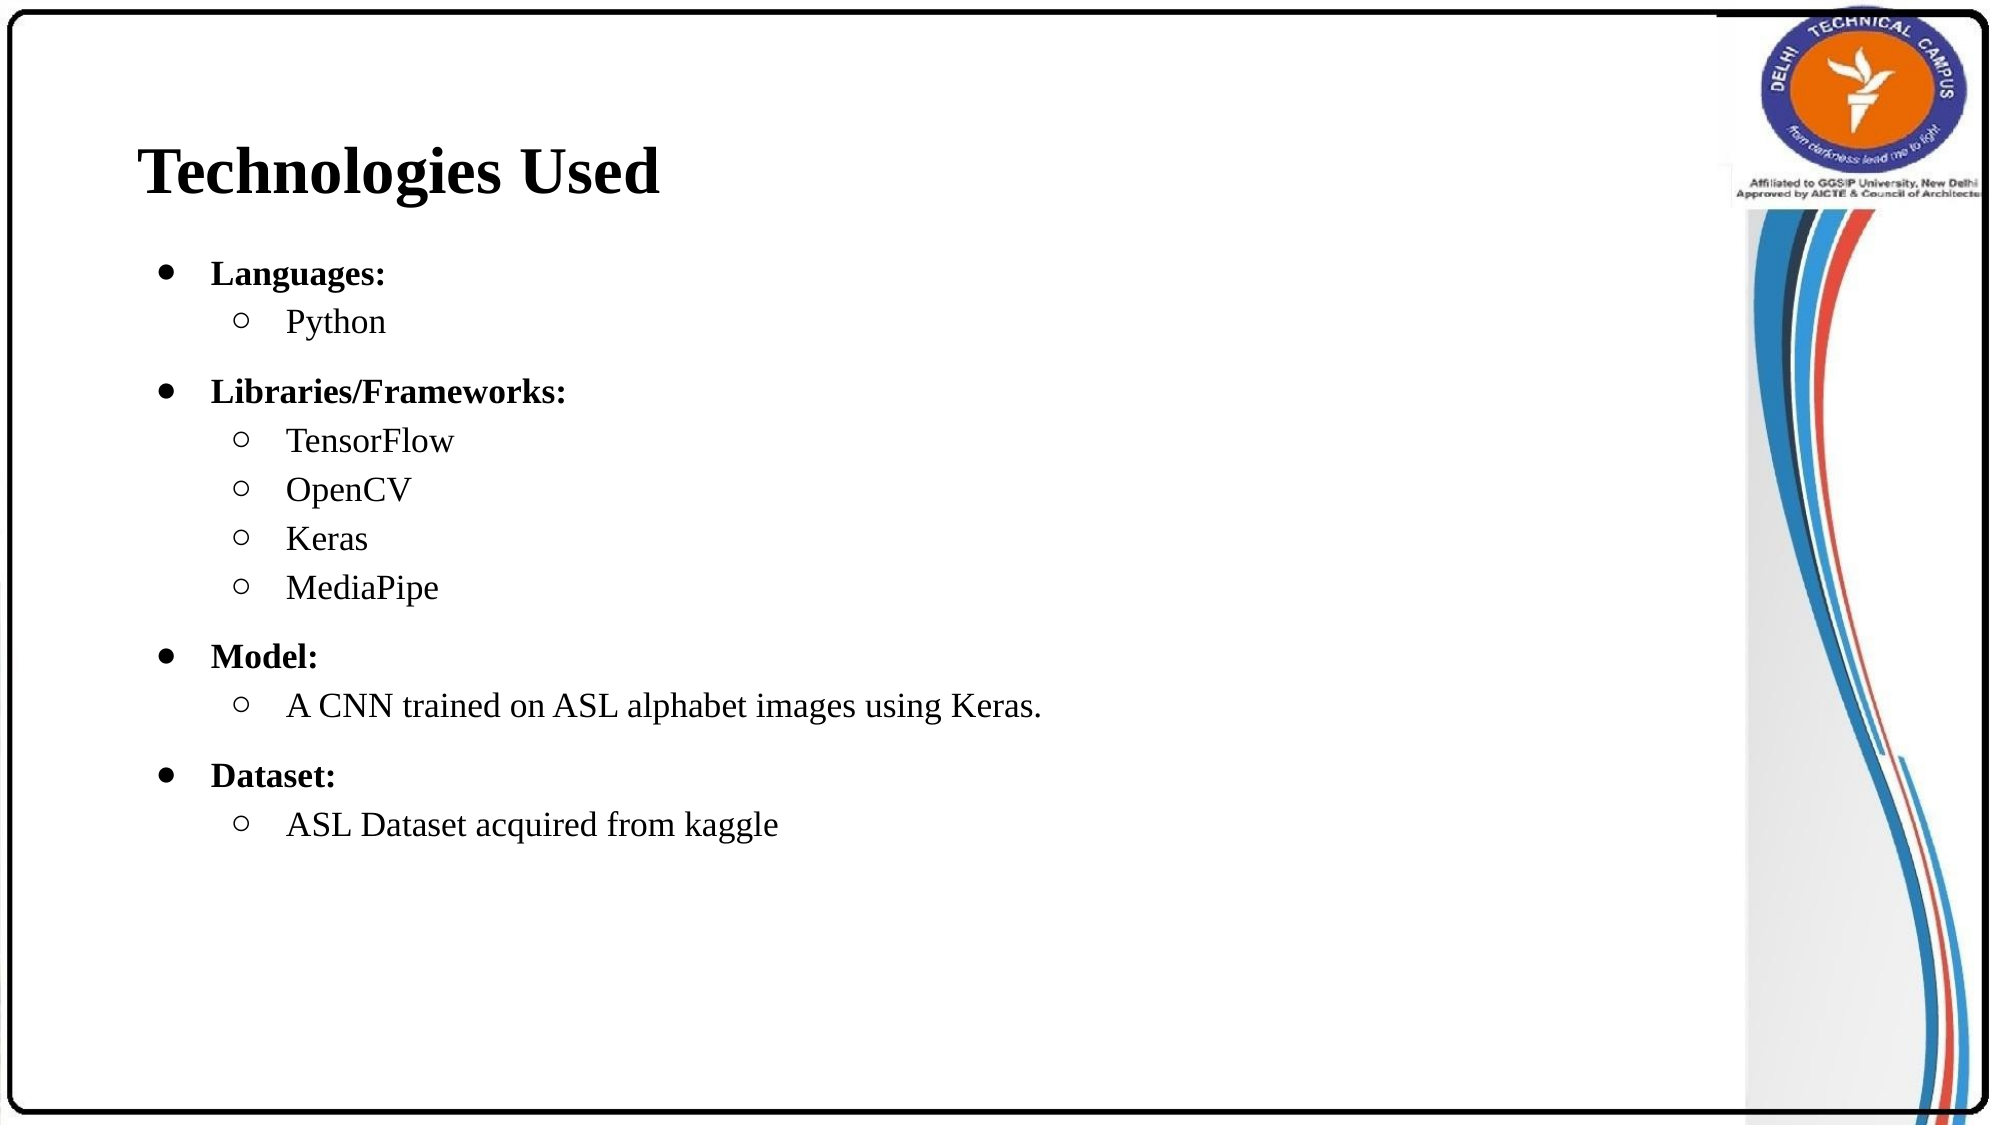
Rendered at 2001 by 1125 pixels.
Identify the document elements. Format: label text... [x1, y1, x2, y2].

picture [0, 0, 1990, 1125]
text_box Languages: Python Libraries/Frameworks: TensorFlow OpenCV Keras MediaPipe Model: A CNN trained on ASL alphabet images using Keras. Dataset: ASL Dataset acquired from kaggle [135, 241, 1636, 893]
title Technologies Used [135, 63, 1363, 316]
